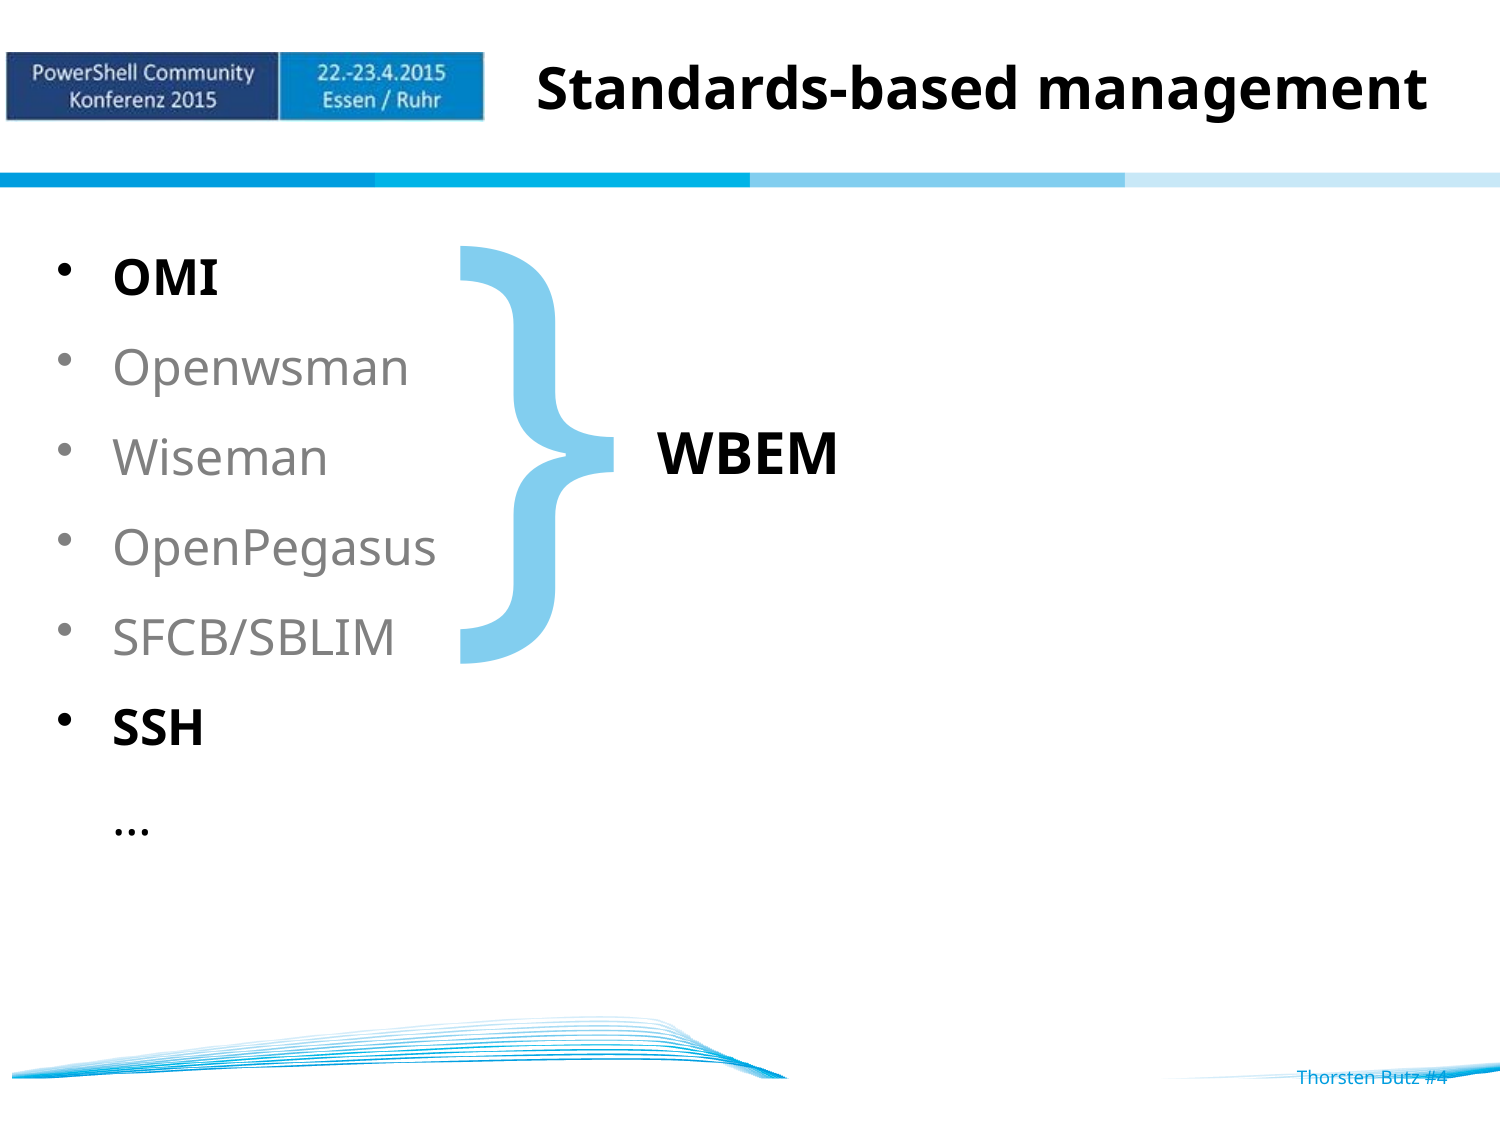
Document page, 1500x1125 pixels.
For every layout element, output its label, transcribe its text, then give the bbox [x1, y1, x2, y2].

list OMI Openwsman Wiseman OpenPegasus SFCB/SBLIM SSH … [41, 208, 1459, 1035]
title Standards-based management [501, 0, 1463, 173]
text_box WBEM [643, 408, 856, 494]
picture [5, 52, 485, 122]
text_box } [430, 101, 573, 692]
